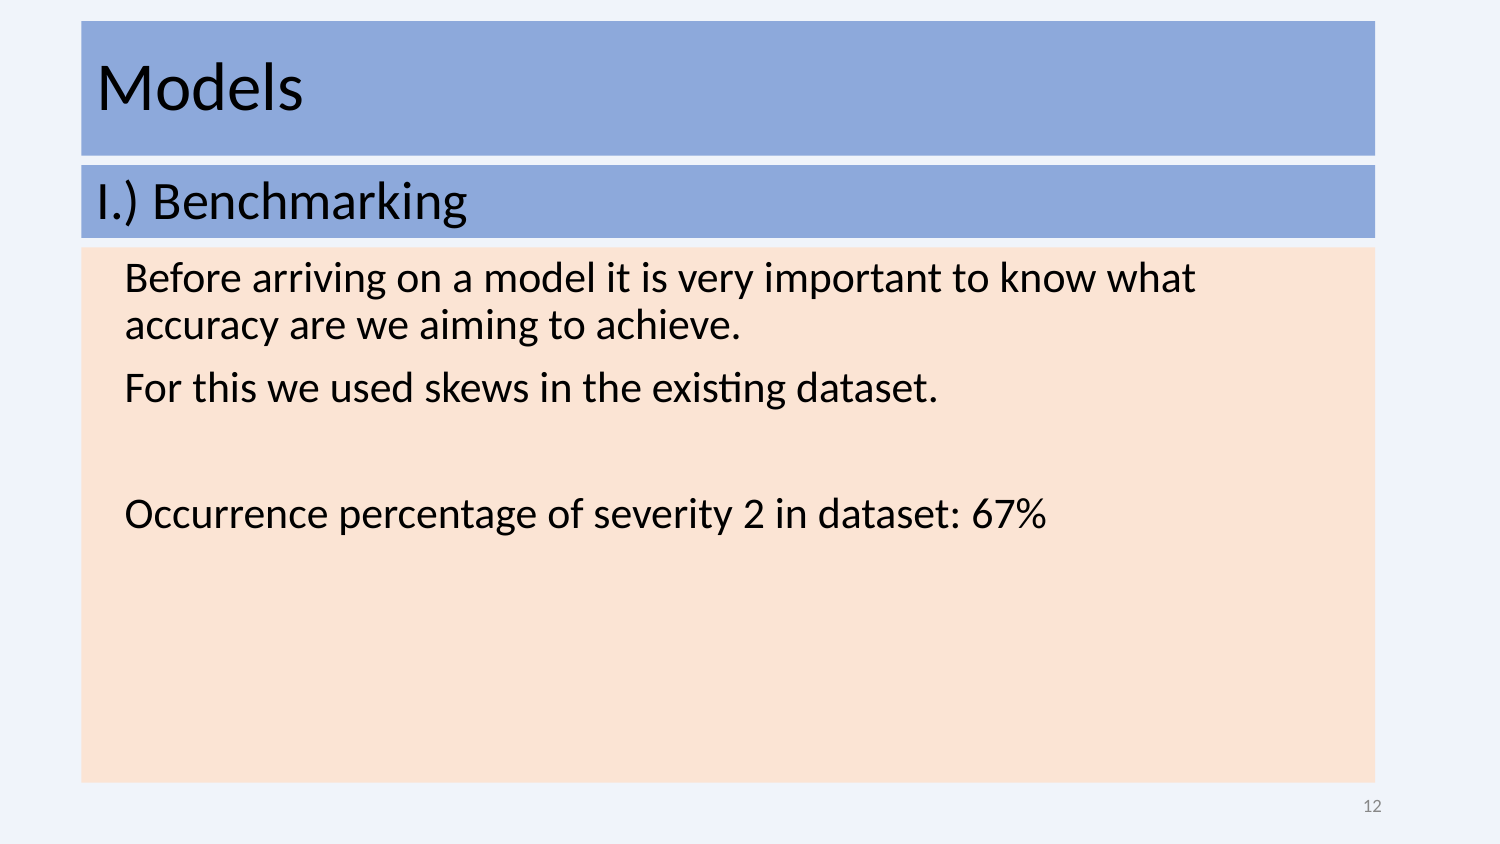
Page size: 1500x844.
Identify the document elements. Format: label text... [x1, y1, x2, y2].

list Before arriving on a model it is very important to know what accuracy are we aiming to achieve. For this we used skews in the existing dataset. Occurrence percentage of severity 2 in dataset: 67% [81, 247, 1376, 783]
title Models [81, 21, 1376, 156]
title I.) Benchmarking [81, 165, 1376, 238]
slide_number ‹#› [1059, 782, 1397, 827]
